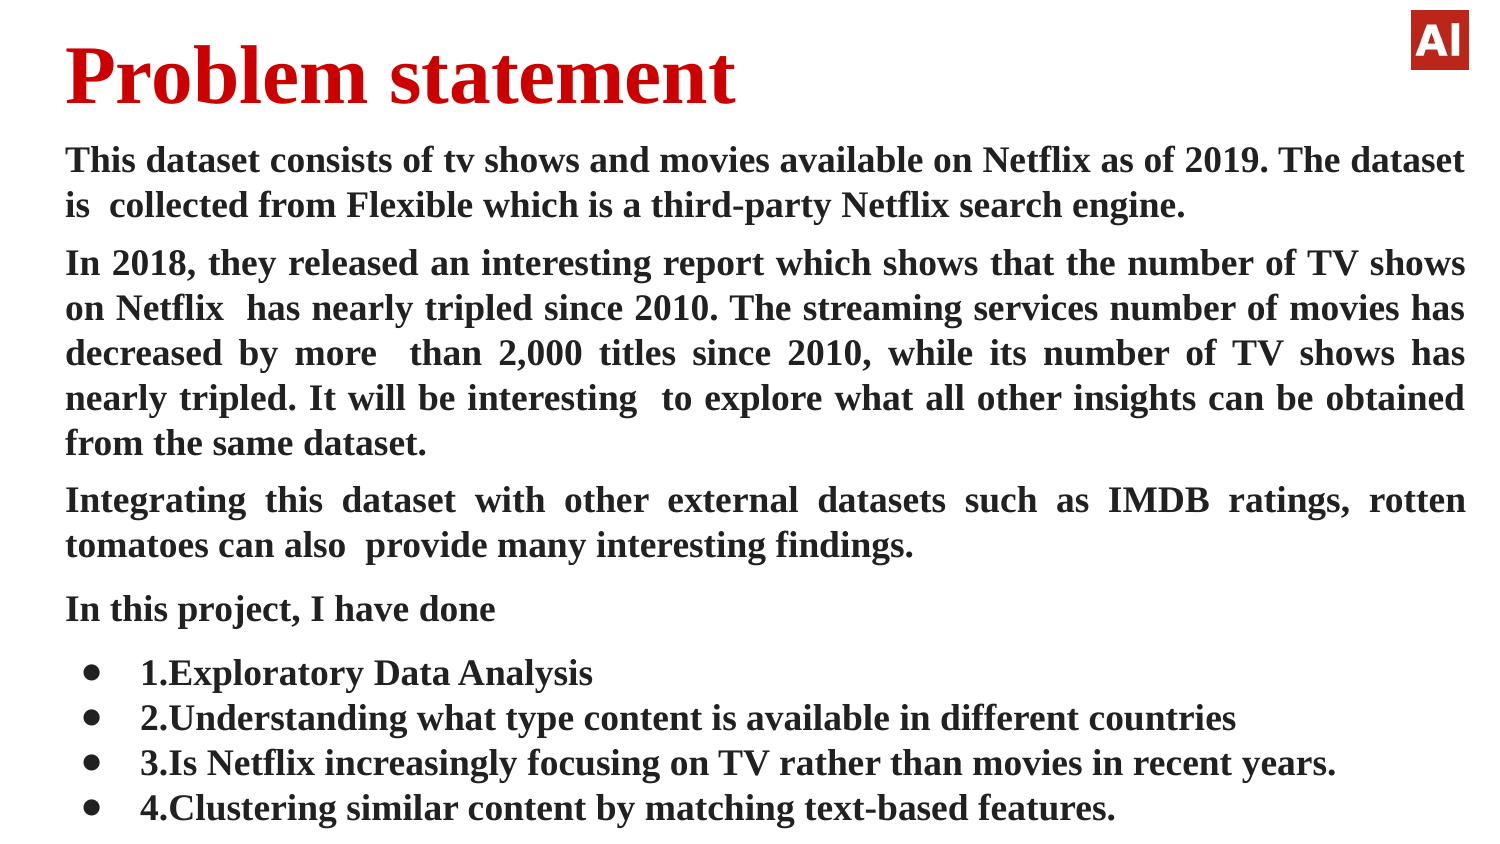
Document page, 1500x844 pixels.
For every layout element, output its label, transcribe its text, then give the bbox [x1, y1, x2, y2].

picture [1411, 10, 1469, 70]
title Problem statement [63, 18, 1197, 133]
text_box This dataset consists of tv shows and movies available on Netflix as of 2019. The dataset is collected from Flexible which is a third-party Netflix search engine. In 2018, they released an interesting report which shows that the number of TV shows on Netflix has nearly tripled since 2010. The streaming services number of movies has decreased by more than 2,000 titles since 2010, while its number of TV shows has nearly tripled. It will be interesting to explore what all other insights can be obtained from the same dataset. Integrating this dataset with other external datasets such as IMDB ratings, rotten tomatoes can also provide many interesting findings. In this project, I have done 1.Exploratory Data Analysis 2.Understanding what type content is available in different countries 3.Is Netflix increasingly focusing on TV rather than movies in recent years. 4.Clustering similar content by matching text-based features. [63, 133, 1469, 828]
